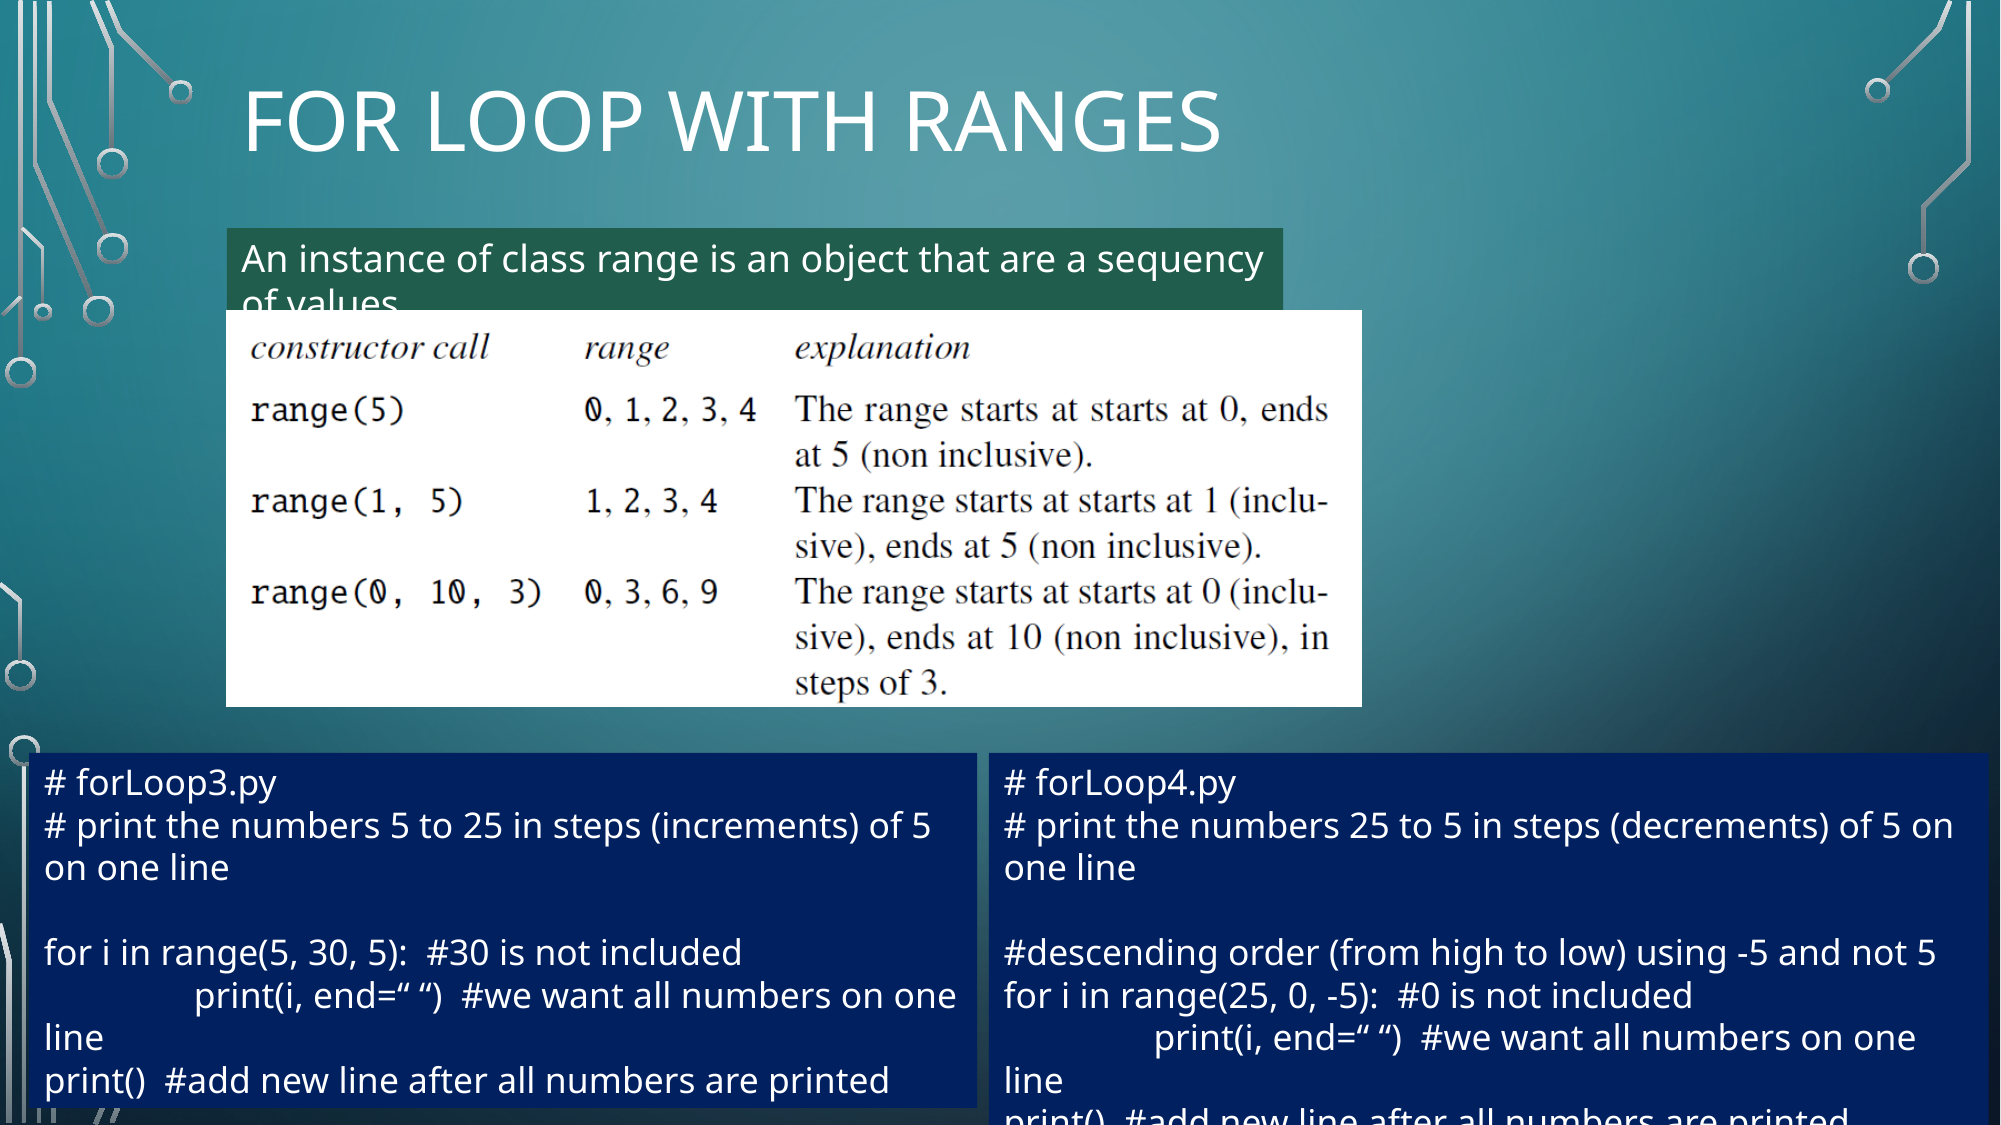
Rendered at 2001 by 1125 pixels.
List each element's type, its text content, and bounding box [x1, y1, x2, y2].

picture [226, 310, 1363, 707]
text_box An instance of class range is an object that are a sequency of values [226, 228, 1284, 310]
text_box # forLoop3.py # print the numbers 5 to 25 in steps (increments) of 5 on one line for i in range(5, 30, 5): #30 is not included print(i, end=“ “) #we want all numbers on one line print() #add new line after all numbers are printed [29, 752, 978, 1108]
text_box # forLoop4.py # print the numbers 25 to 5 in steps (decrements) of 5 on one line #descending order (from high to low) using -5 and not 5 for i in range(25, 0, -5): #0 is not included print(i, end=“ “) #we want all numbers on one line print() #add new line after all numbers are printed [988, 752, 1989, 1125]
title For loop with ranges [226, 3, 1852, 247]
